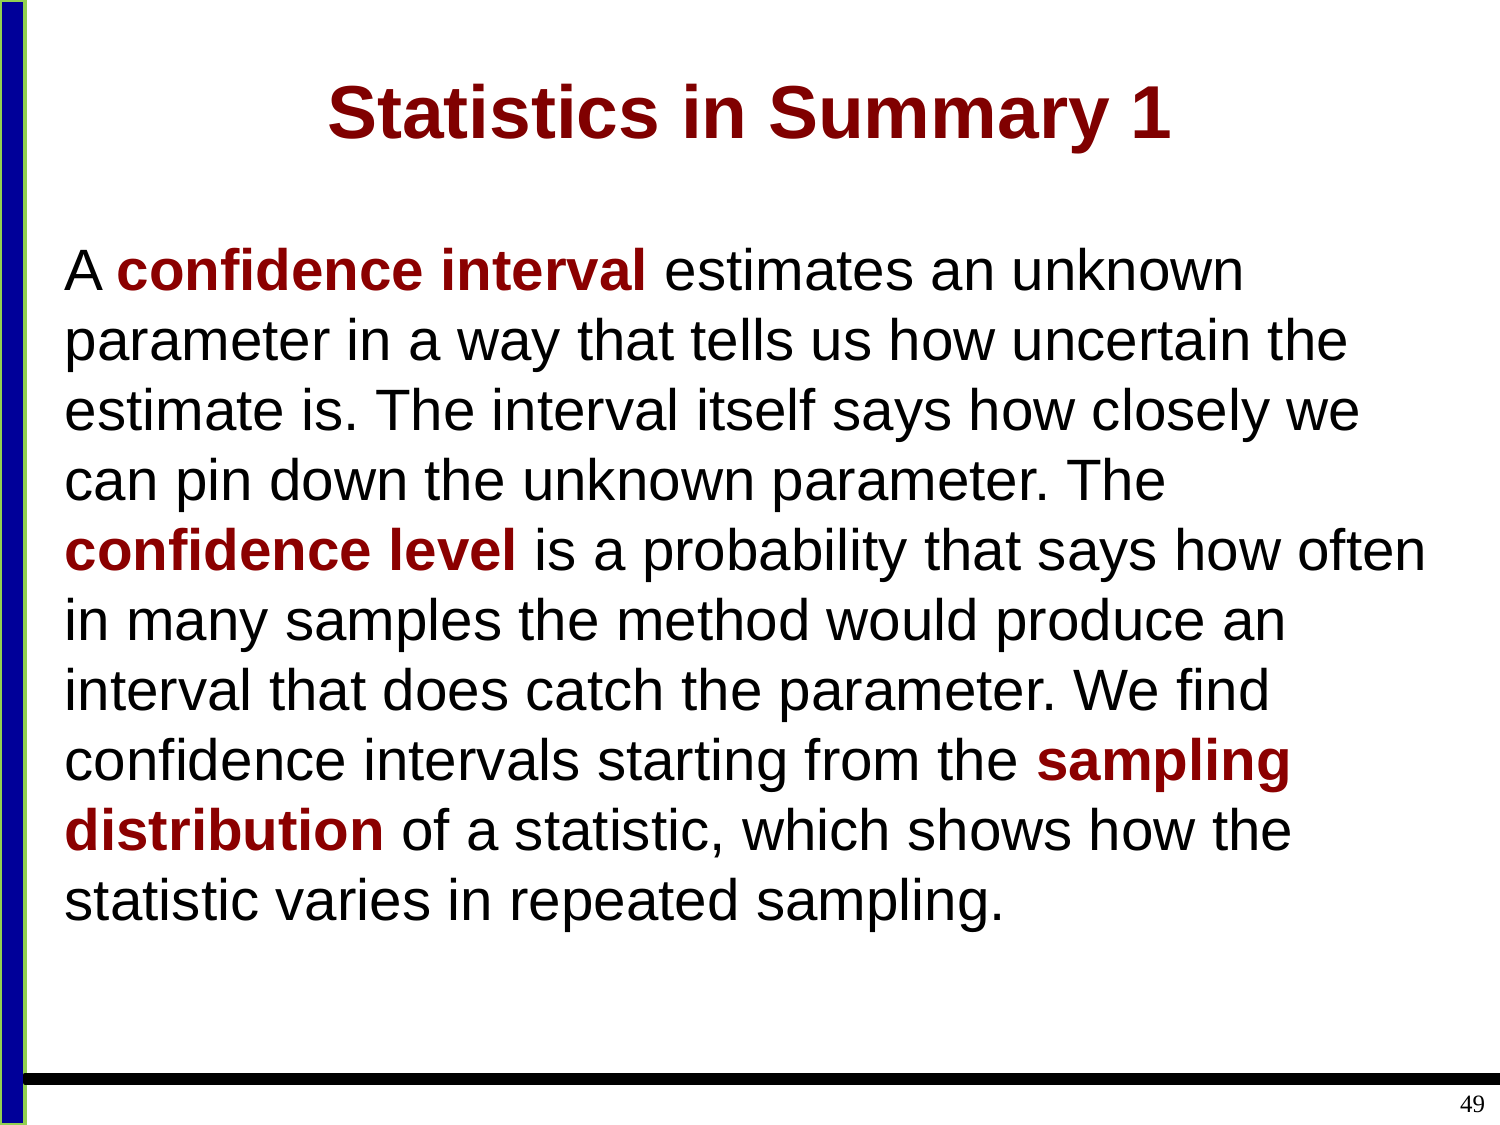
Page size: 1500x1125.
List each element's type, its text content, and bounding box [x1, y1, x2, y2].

title Statistics in Summary 1 [74, 59, 1426, 224]
text_box A confidence interval estimates an unknown parameter in a way that tells us how uncertain the estimate is. The interval itself says how closely we can pin down the unknown parameter. The confidence level is a probability that says how often in many samples the method would produce an interval that does catch the parameter. We find confidence intervals starting from the sampling distribution of a statistic, which shows how the statistic varies in repeated sampling. [50, 224, 1487, 940]
